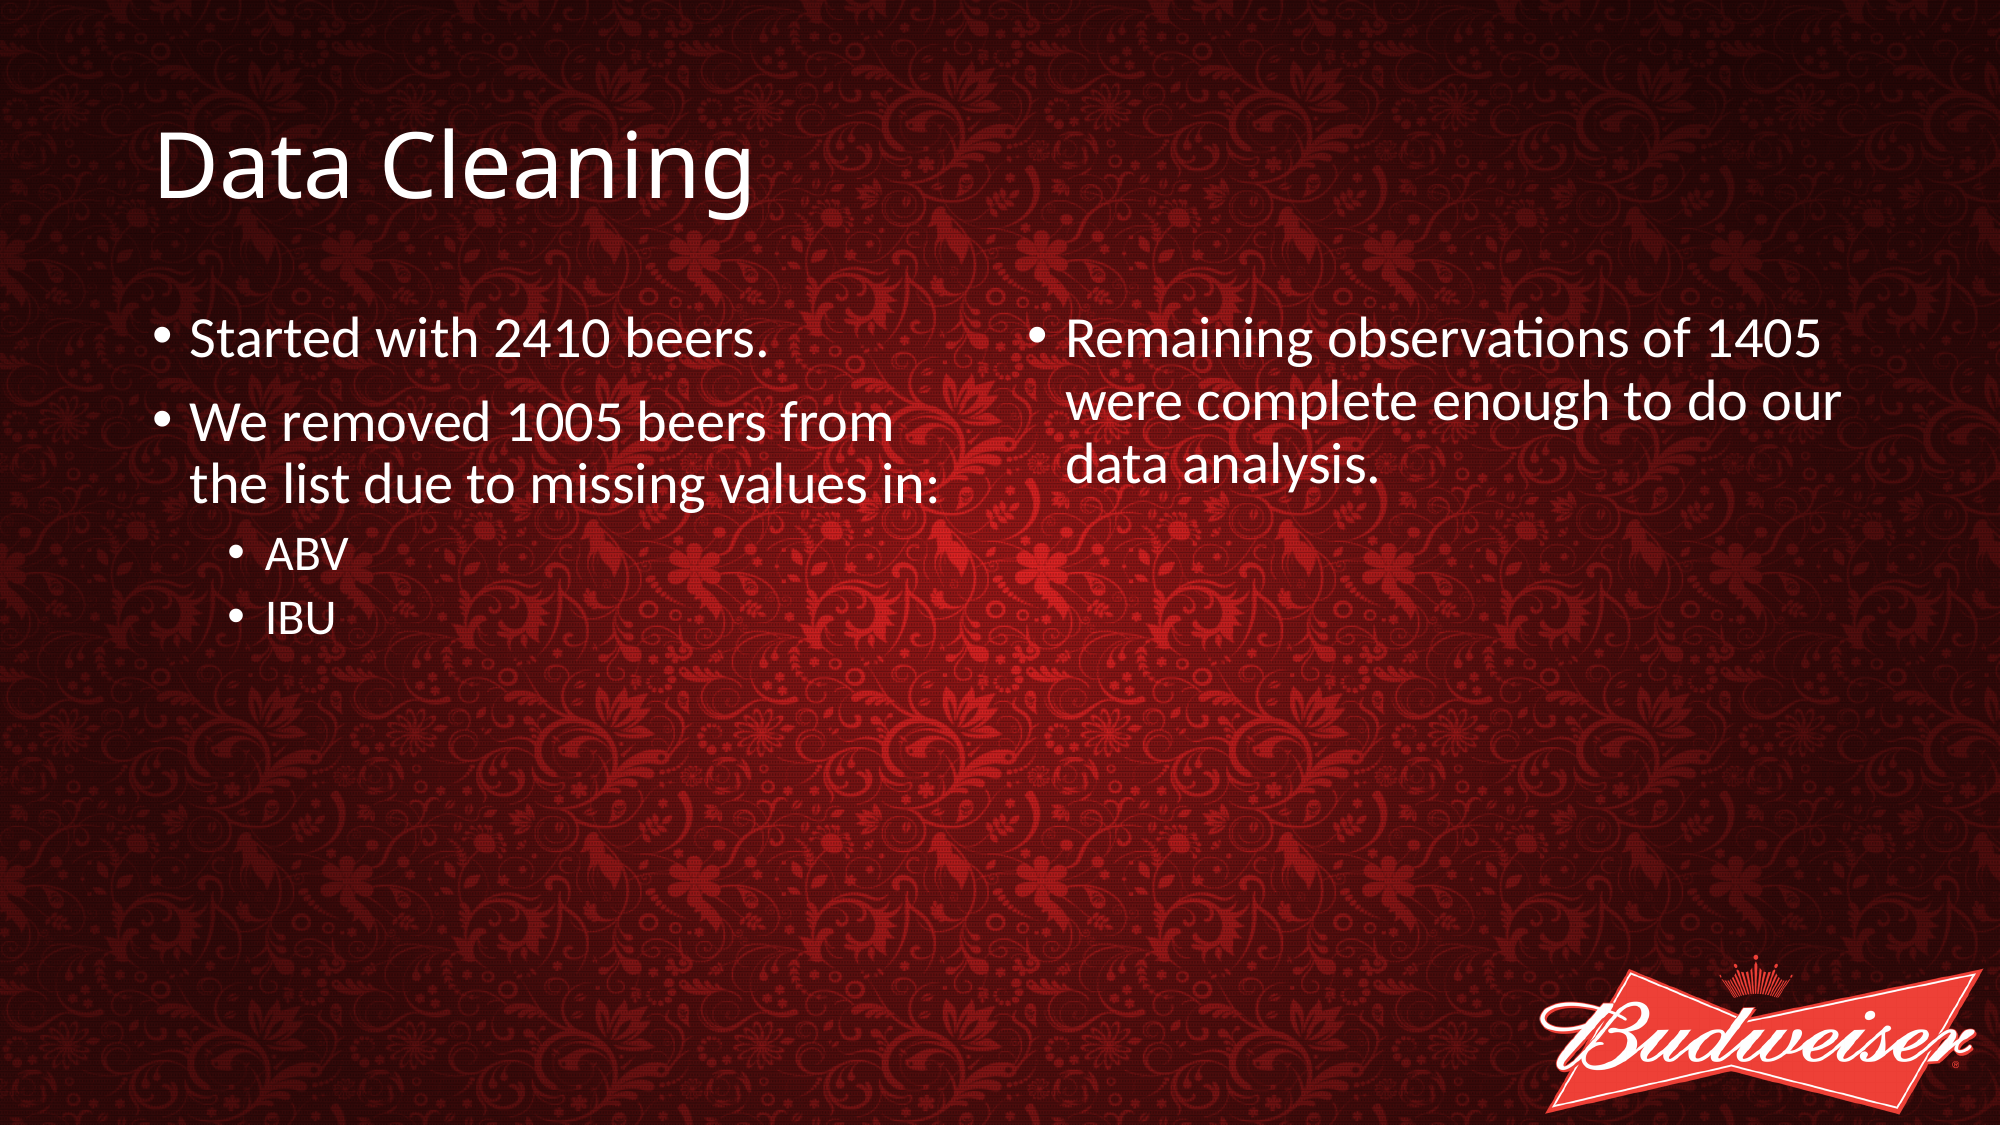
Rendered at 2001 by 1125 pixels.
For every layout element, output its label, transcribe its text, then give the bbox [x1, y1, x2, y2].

list Remaining observations of 1405 were complete enough to do our data analysis. [1012, 299, 1863, 1014]
title Data Cleaning [137, 59, 1863, 278]
list Started with 2410 beers. We removed 1005 beers from the list due to missing values in: ABV IBU [137, 299, 988, 1014]
picture [0, 0, 2000, 1125]
